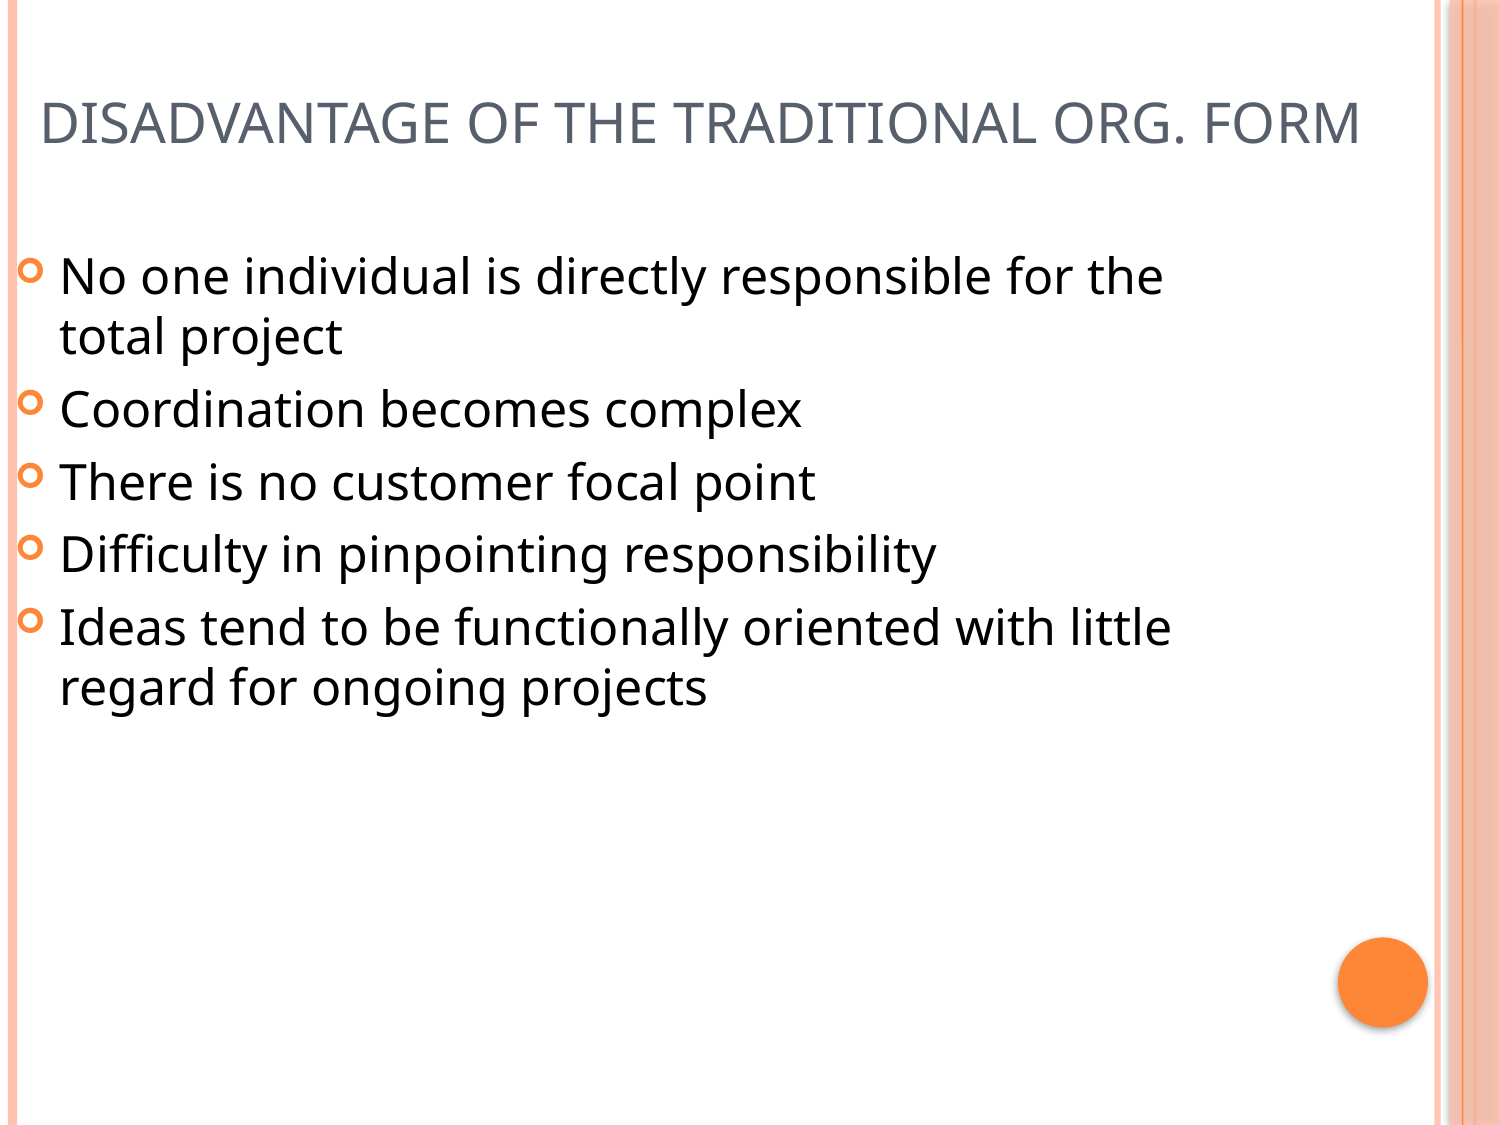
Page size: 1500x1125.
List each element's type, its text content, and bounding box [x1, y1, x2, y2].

list No one individual is directly responsible for the total project Coordination becomes complex There is no customer focal point Difficulty in pinpointing responsibility Ideas tend to be functionally oriented with little regard for ongoing projects [0, 237, 1275, 1013]
title Disadvantage of the traditional Org. form [24, 24, 1463, 163]
